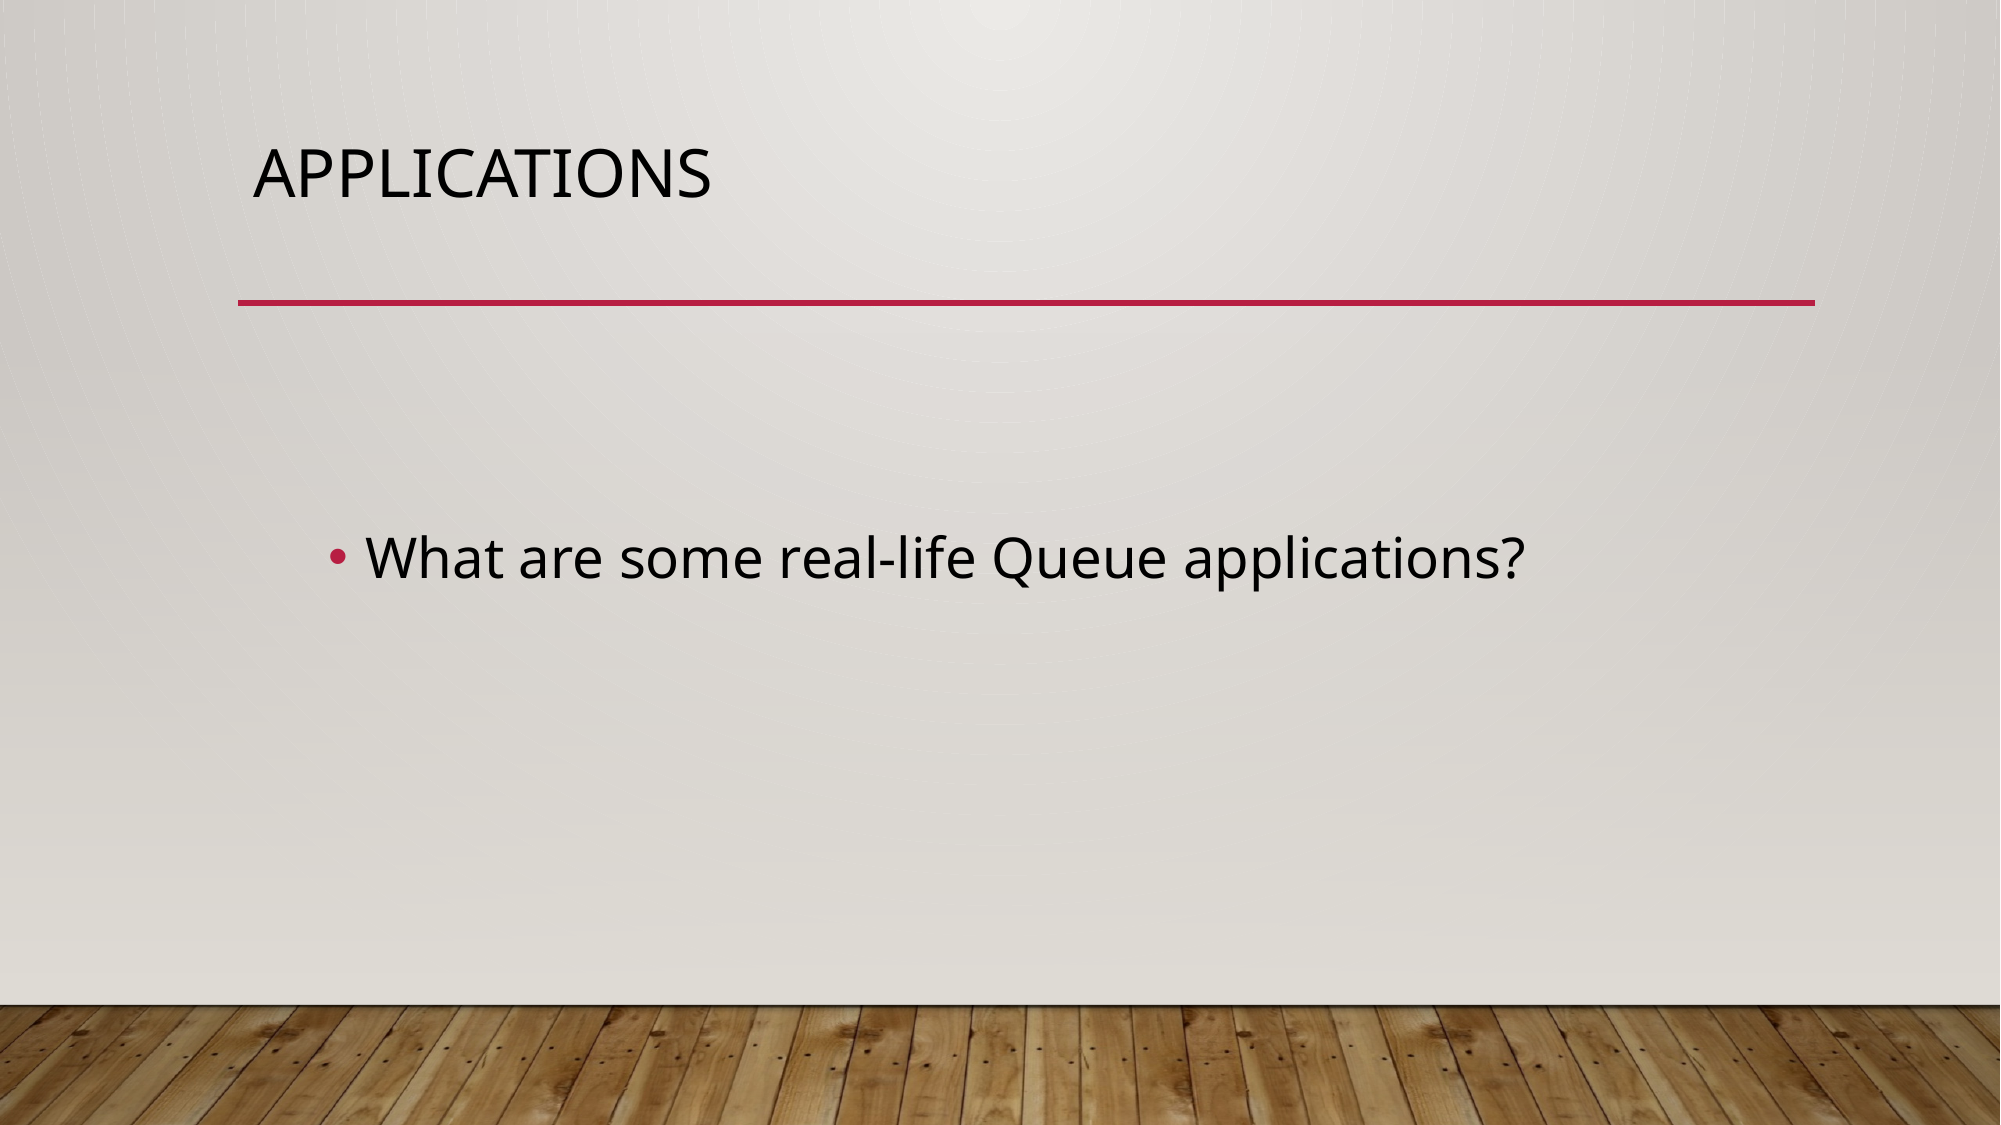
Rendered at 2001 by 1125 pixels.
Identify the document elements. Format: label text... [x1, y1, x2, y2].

title applications [238, 131, 1814, 305]
list What are some real-life Queue applications? [238, 312, 1842, 993]
picture [0, 1005, 2000, 1125]
